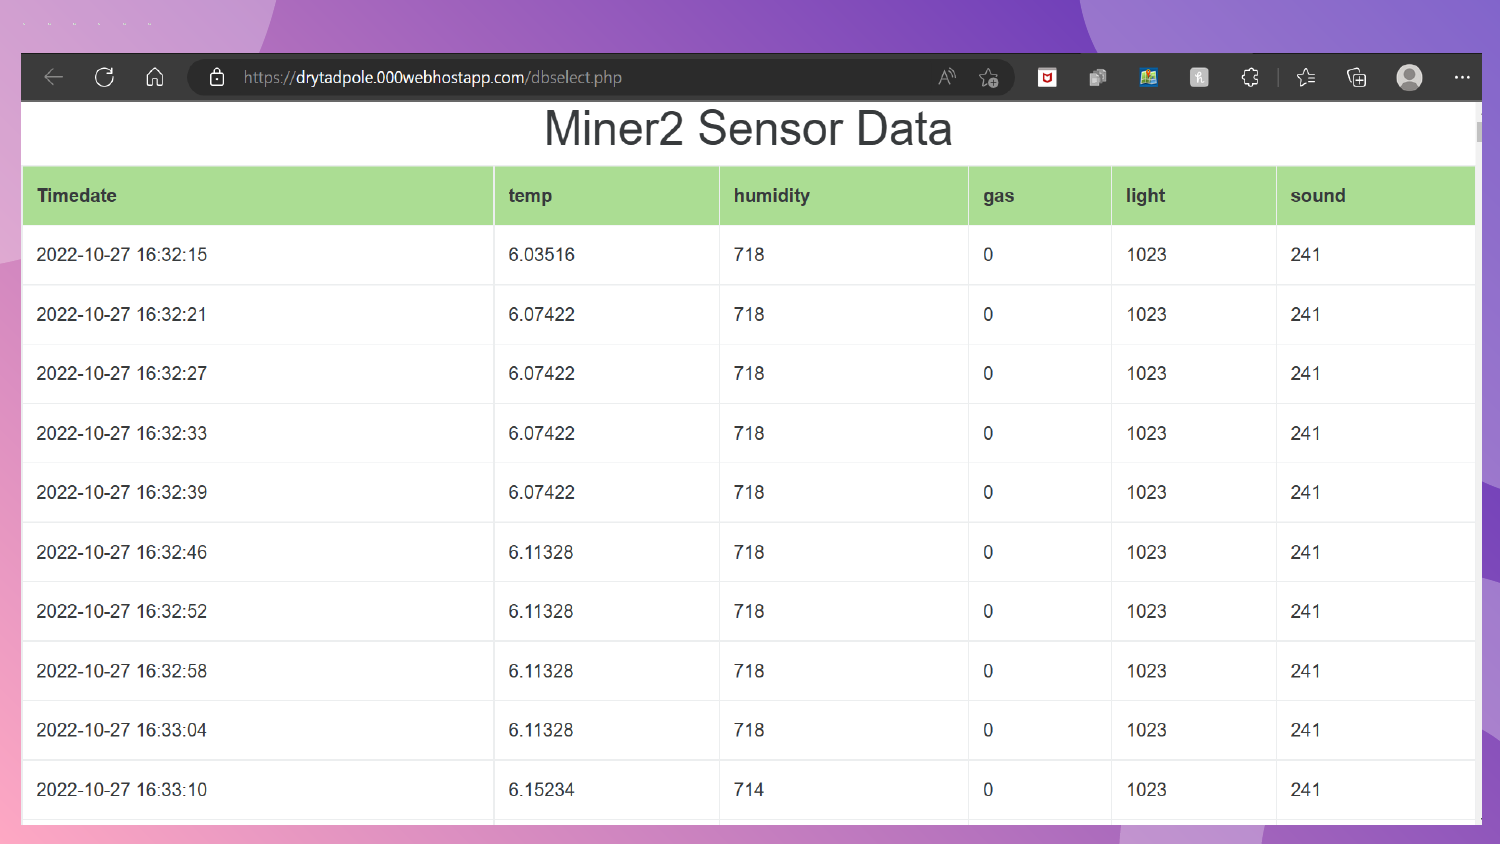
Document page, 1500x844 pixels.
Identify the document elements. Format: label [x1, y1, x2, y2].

picture [21, 53, 1483, 825]
